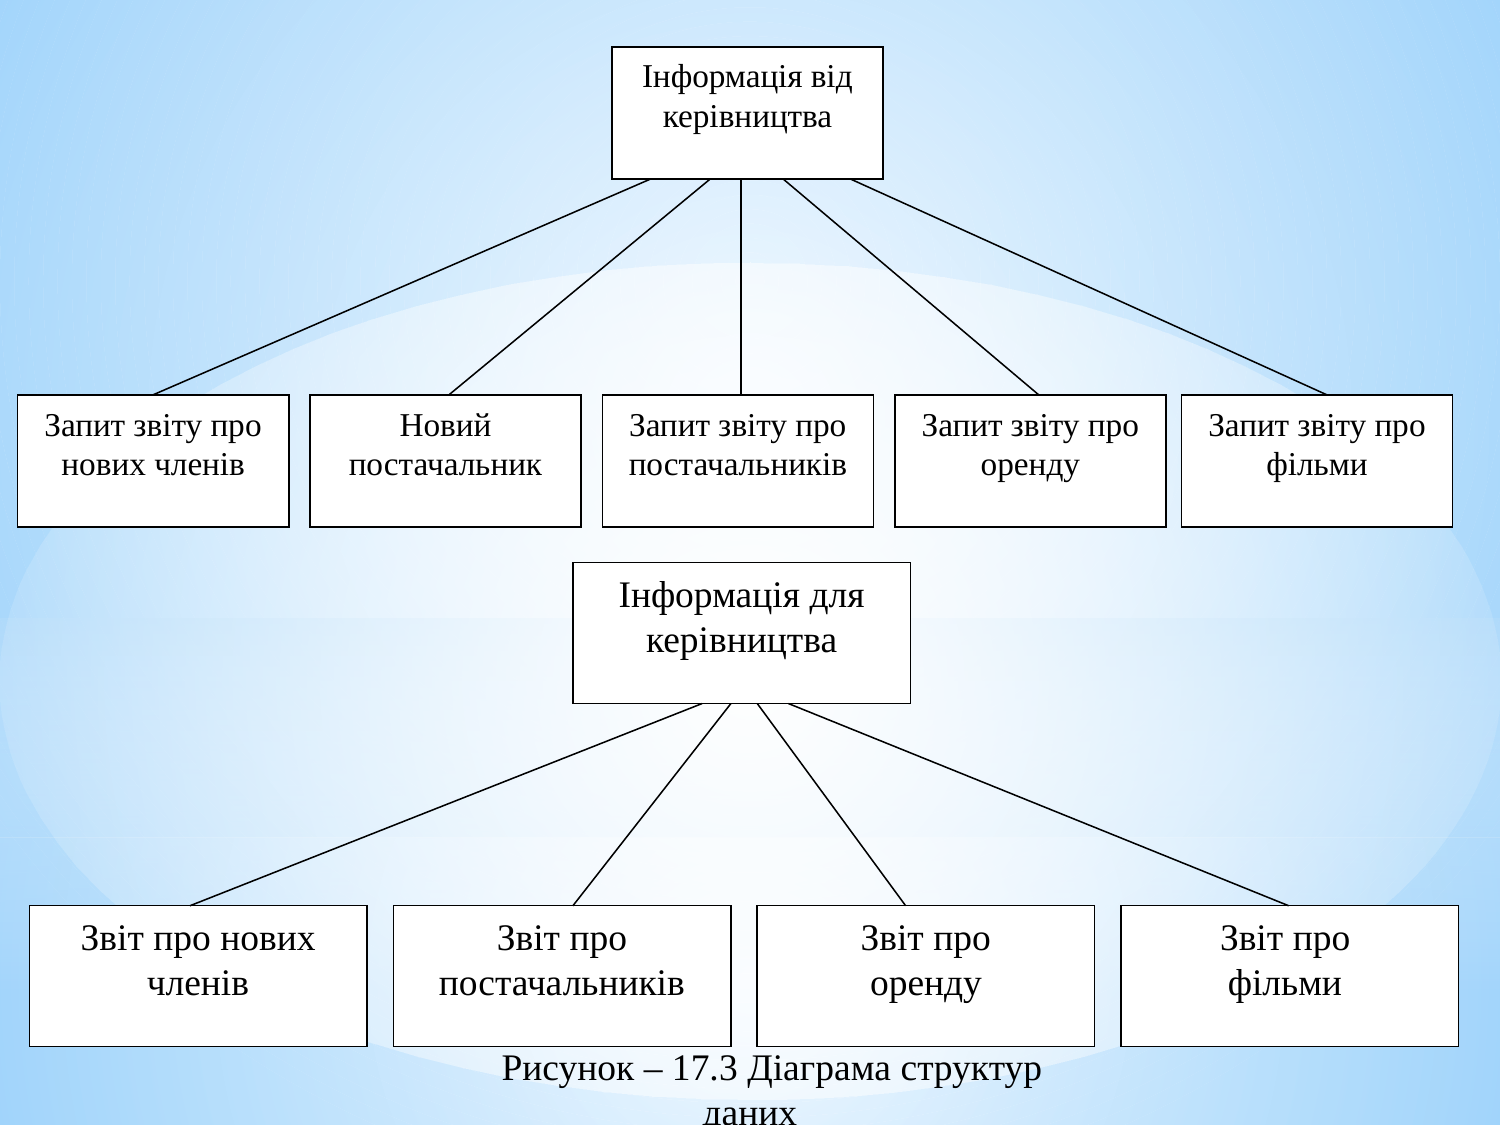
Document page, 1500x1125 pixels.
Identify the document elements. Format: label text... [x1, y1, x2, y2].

text_box Рисунок – 17.3 Діаграма структур даних [412, 1057, 1088, 1118]
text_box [17, 46, 1453, 528]
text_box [29, 562, 1459, 1048]
